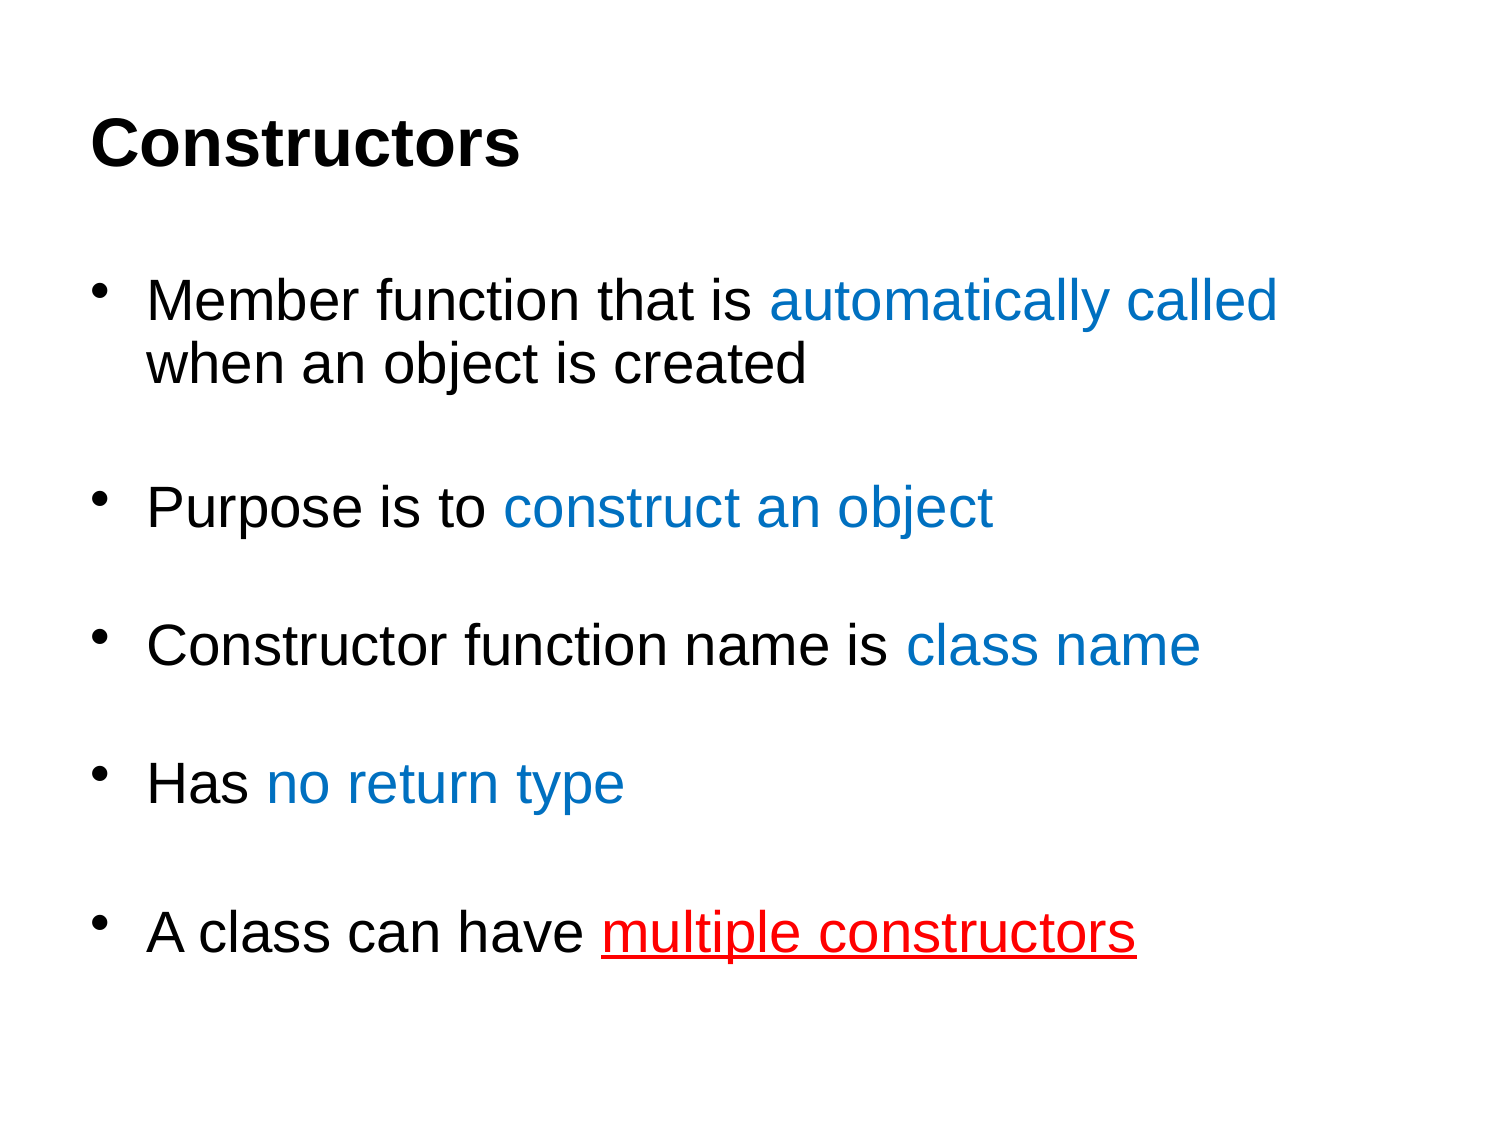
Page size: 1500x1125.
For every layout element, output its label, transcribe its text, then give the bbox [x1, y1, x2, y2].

list Member function that is automatically called when an object is created Purpose is to construct an object Constructor function name is class name Has no return type A class can have multiple constructors [75, 262, 1425, 1005]
title Constructors [75, 45, 1425, 233]
